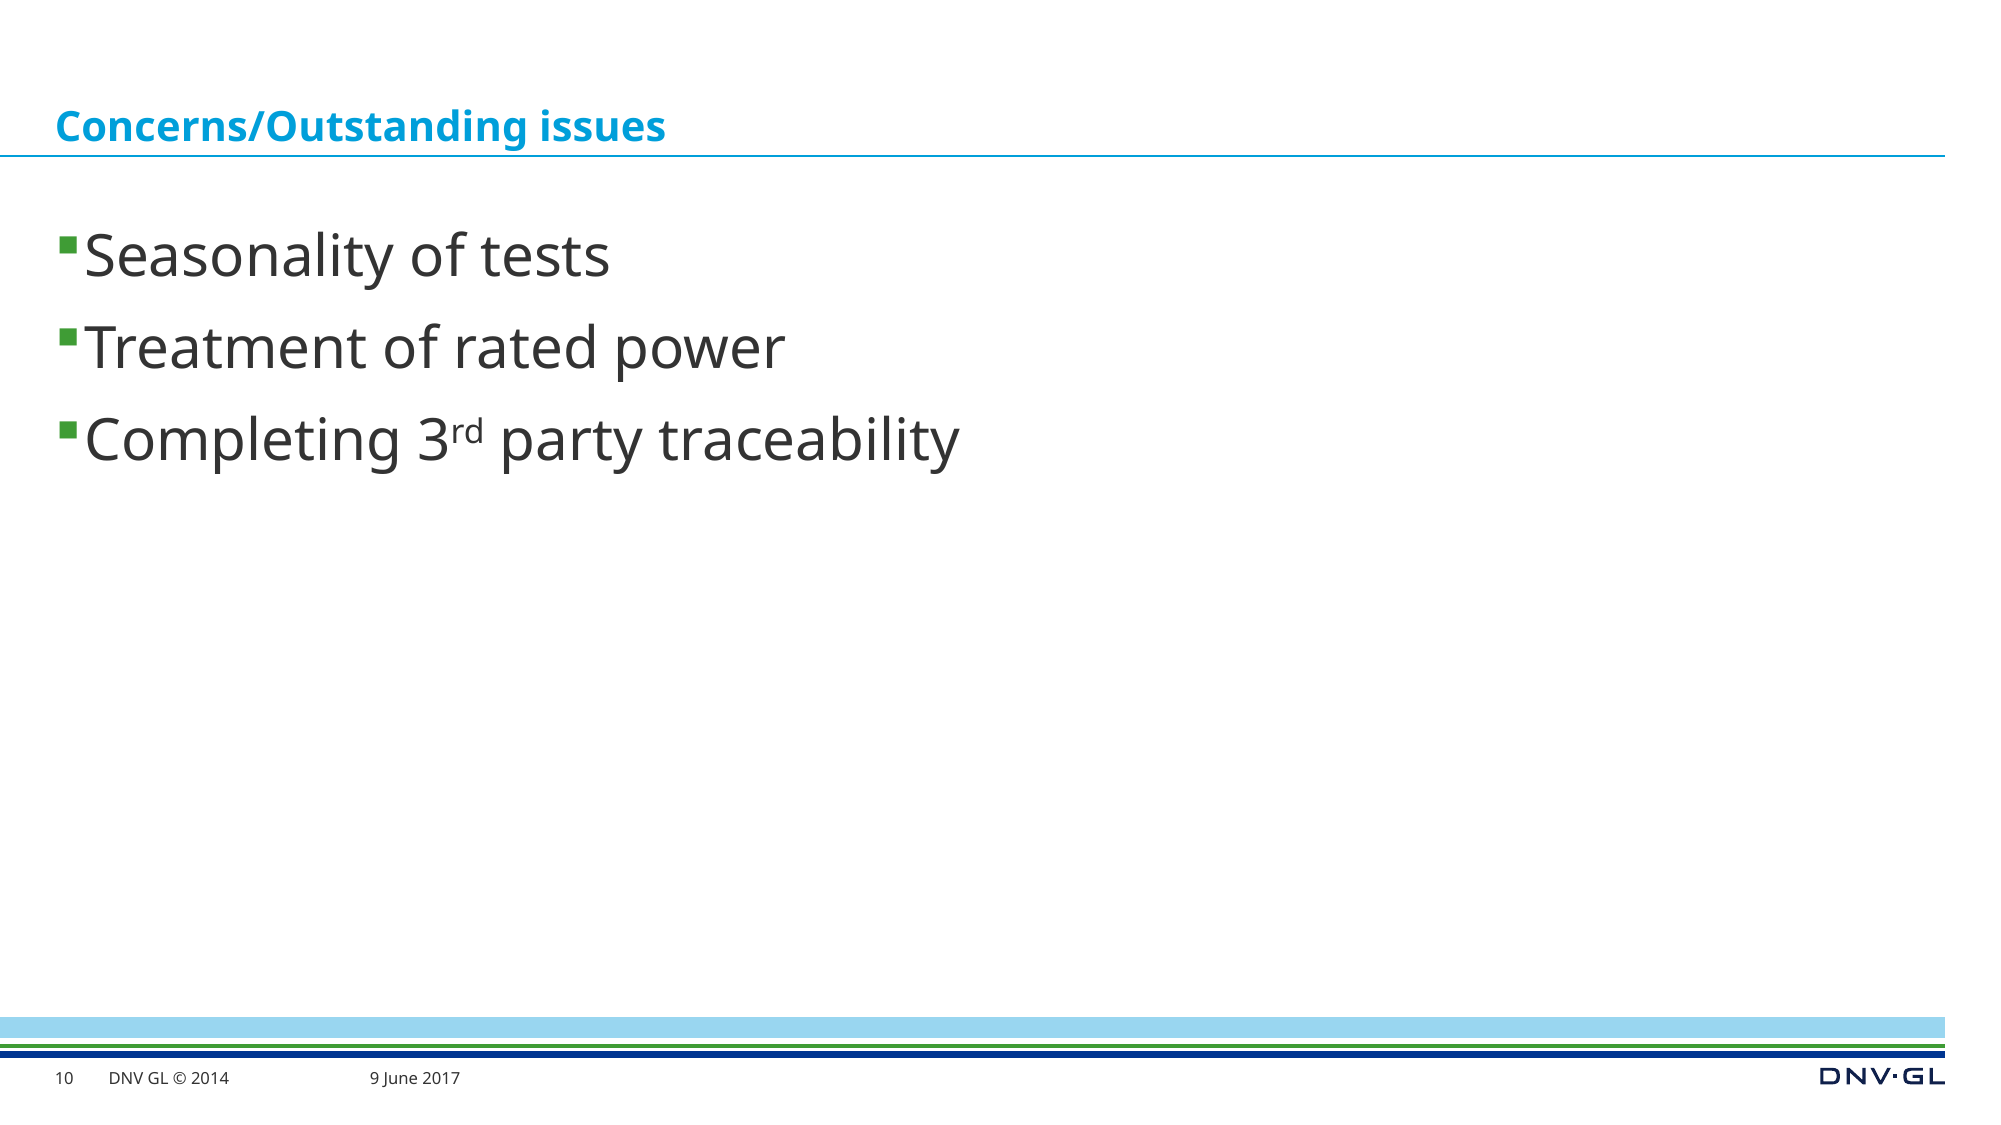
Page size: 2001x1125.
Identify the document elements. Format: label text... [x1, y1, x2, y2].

slide_number 10 [54, 1067, 101, 1098]
title Concerns/Outstanding issues [54, 39, 1945, 150]
list Seasonality of tests Treatment of rated power Completing 3rd party traceability [54, 208, 1945, 970]
